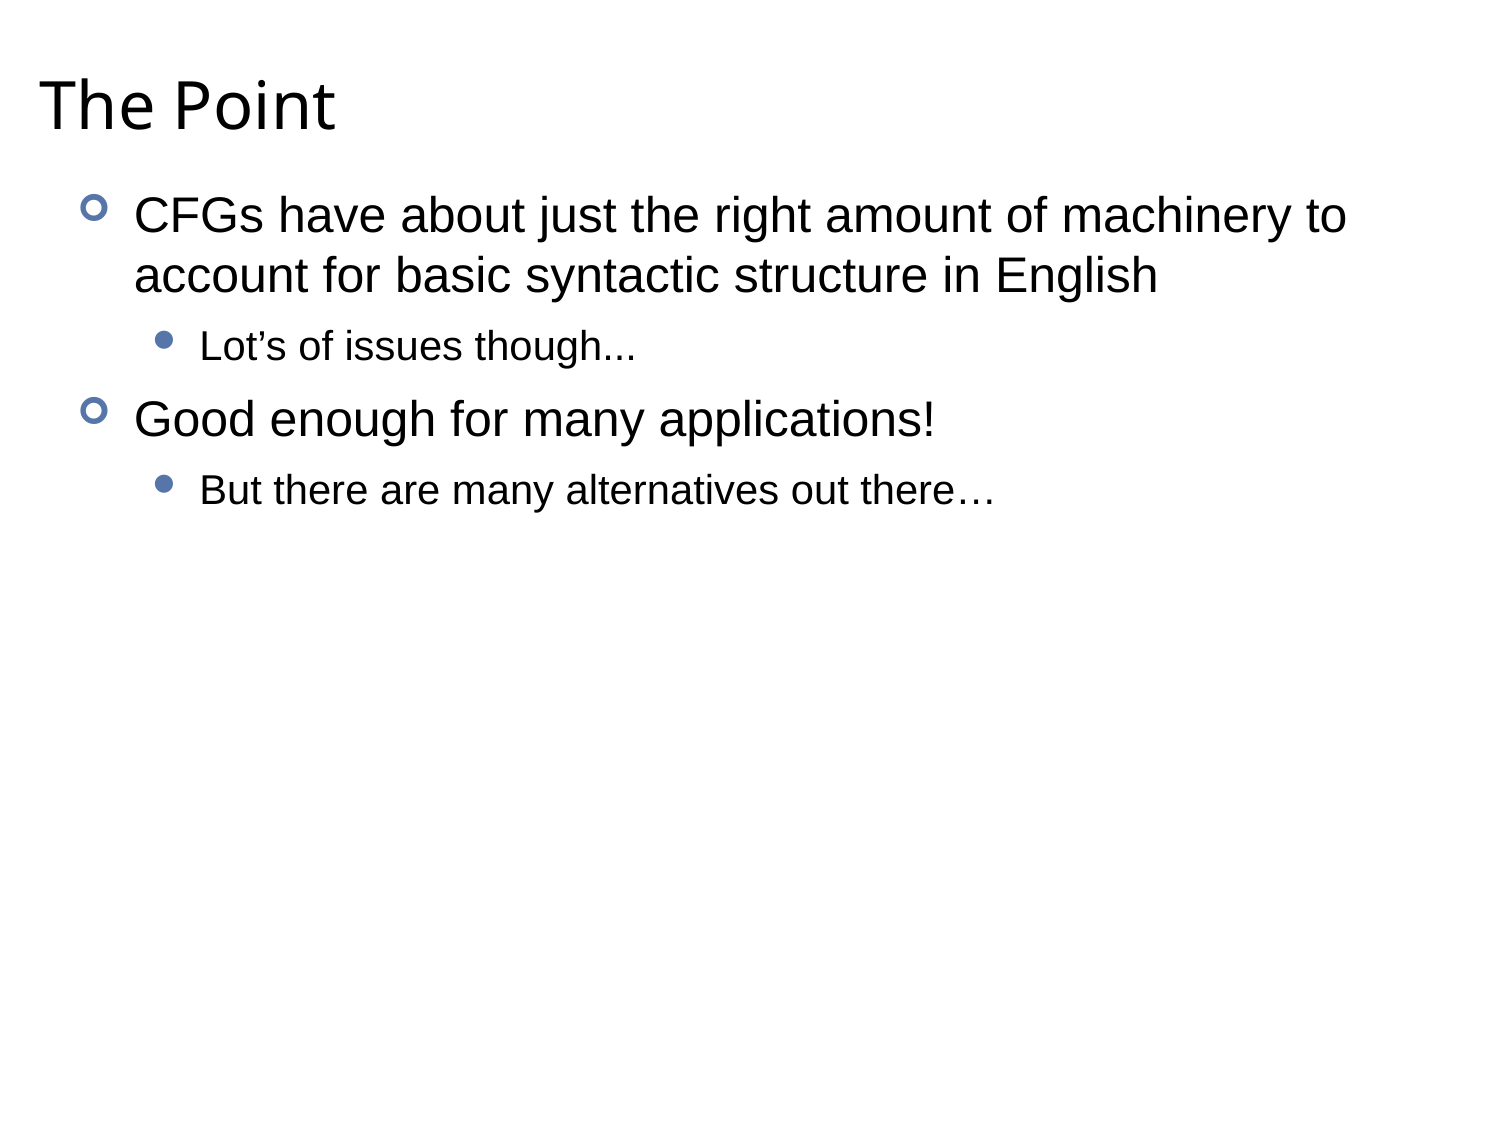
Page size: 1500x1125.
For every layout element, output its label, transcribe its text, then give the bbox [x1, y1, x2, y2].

list CFGs have about just the right amount of machinery to account for basic syntactic structure in English Lot’s of issues though... Good enough for many applications! But there are many alternatives out there… [62, 174, 1451, 1013]
title The Point [24, 18, 1451, 188]
